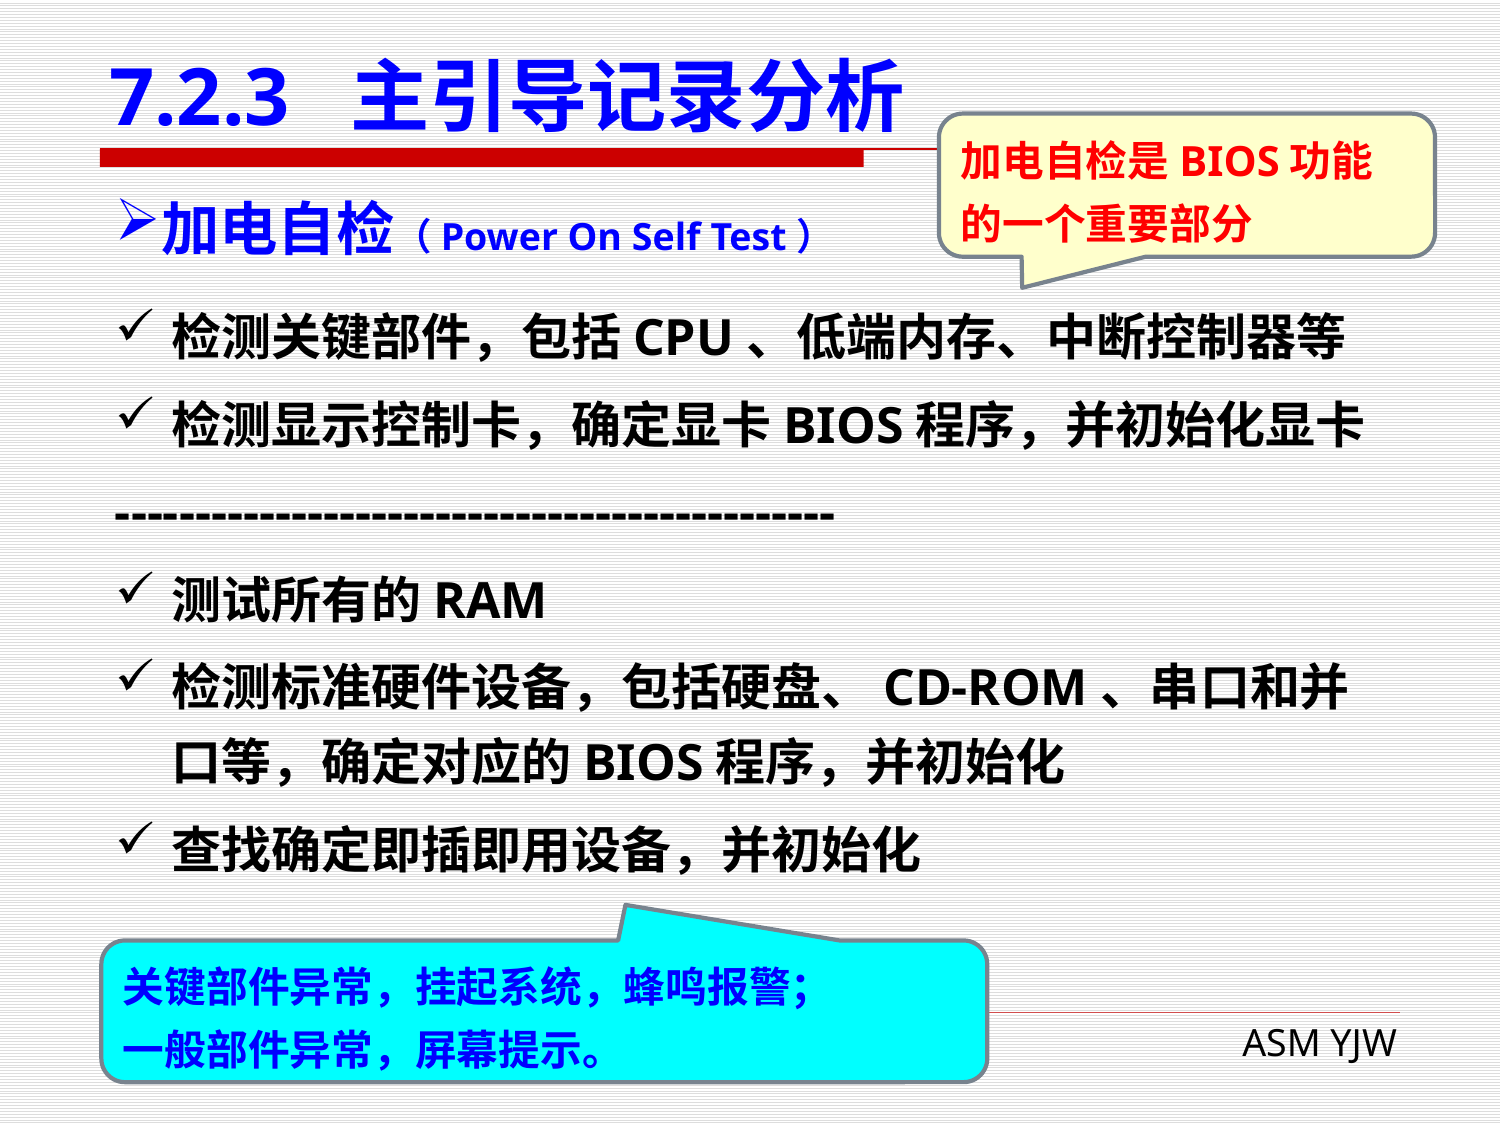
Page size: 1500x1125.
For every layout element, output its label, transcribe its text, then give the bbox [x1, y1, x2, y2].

text_box 检测关键部件，包括CPU、低端内存、中断控制器等 检测显示控制卡，确定显卡BIOS程序，并初始化显卡 --------------------------------------------- 测试所有的RAM 检测标准硬件设备，包括硬盘、CD-ROM、串口和并口等，确定对应的BIOS程序，并初始化 查找确定即插即用设备，并初始化 [100, 283, 1400, 886]
title 7.2.3 主引导记录分析 [94, 50, 1407, 149]
text_box 加电自检是BIOS功能的一个重要部分 [936, 111, 1438, 290]
text_box 关键部件异常，挂起系统，蜂鸣报警； 一般部件异常，屏幕提示。 [99, 902, 990, 1085]
text_box 加电自检（Power On Self Test） [100, 184, 1019, 283]
text_box 加电自检（Power On Self Test） [1054, 259, 1400, 283]
